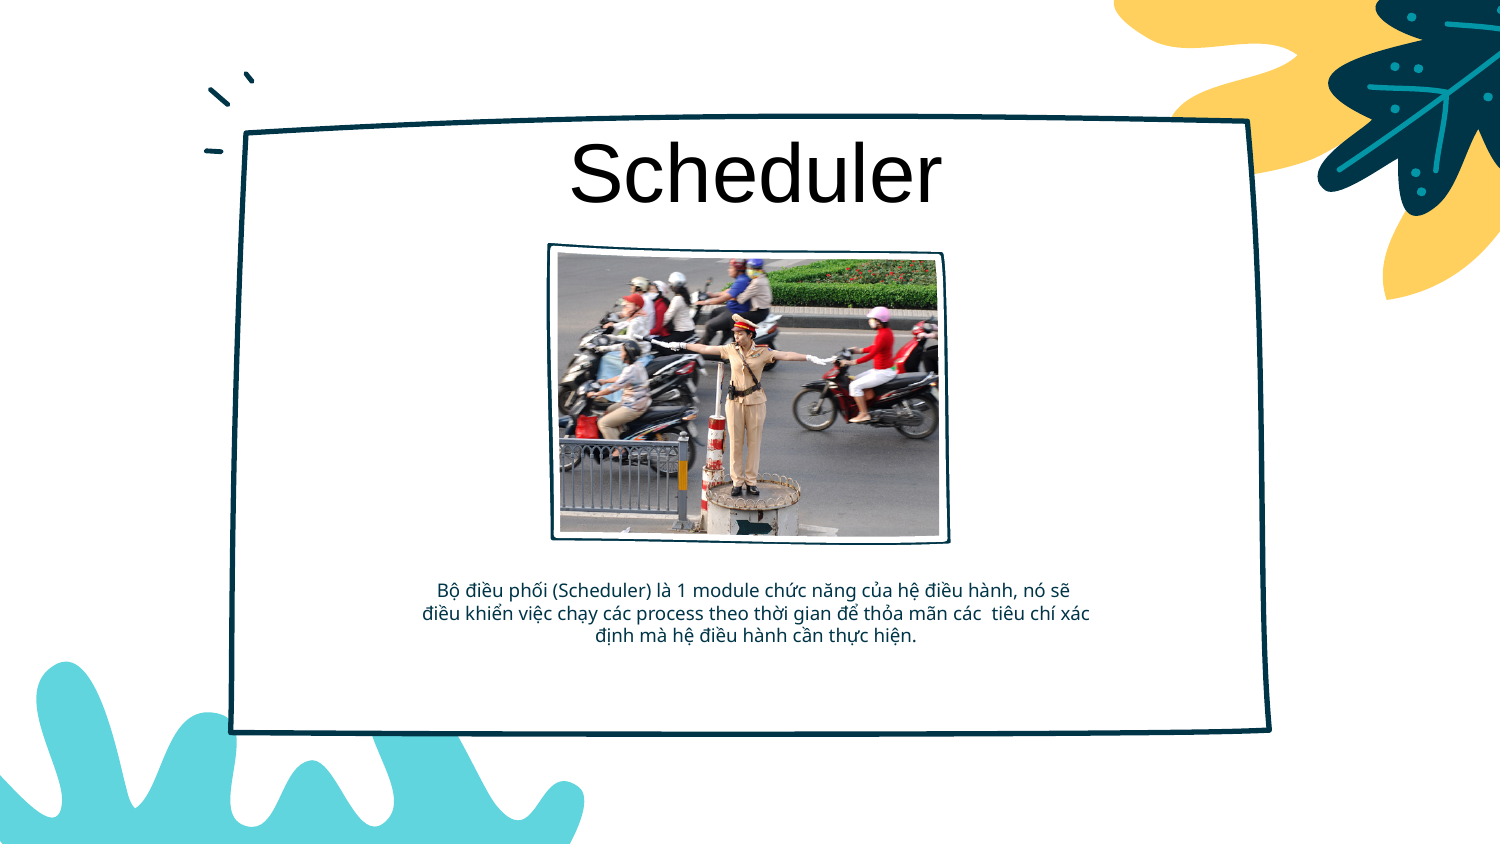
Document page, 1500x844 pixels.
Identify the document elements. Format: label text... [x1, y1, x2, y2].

text_box [543, 239, 954, 548]
subtitle Bộ điều phối (Scheduler) là 1 module chức năng của hệ điều hành, nó sẽ điều khiển việc chạy các process theo thời gian để thỏa mãn các tiêu chí xác định mà hệ điều hành cần thực hiện. [404, 527, 1108, 720]
text_box Scheduler [132, 104, 1380, 241]
picture [557, 252, 940, 541]
